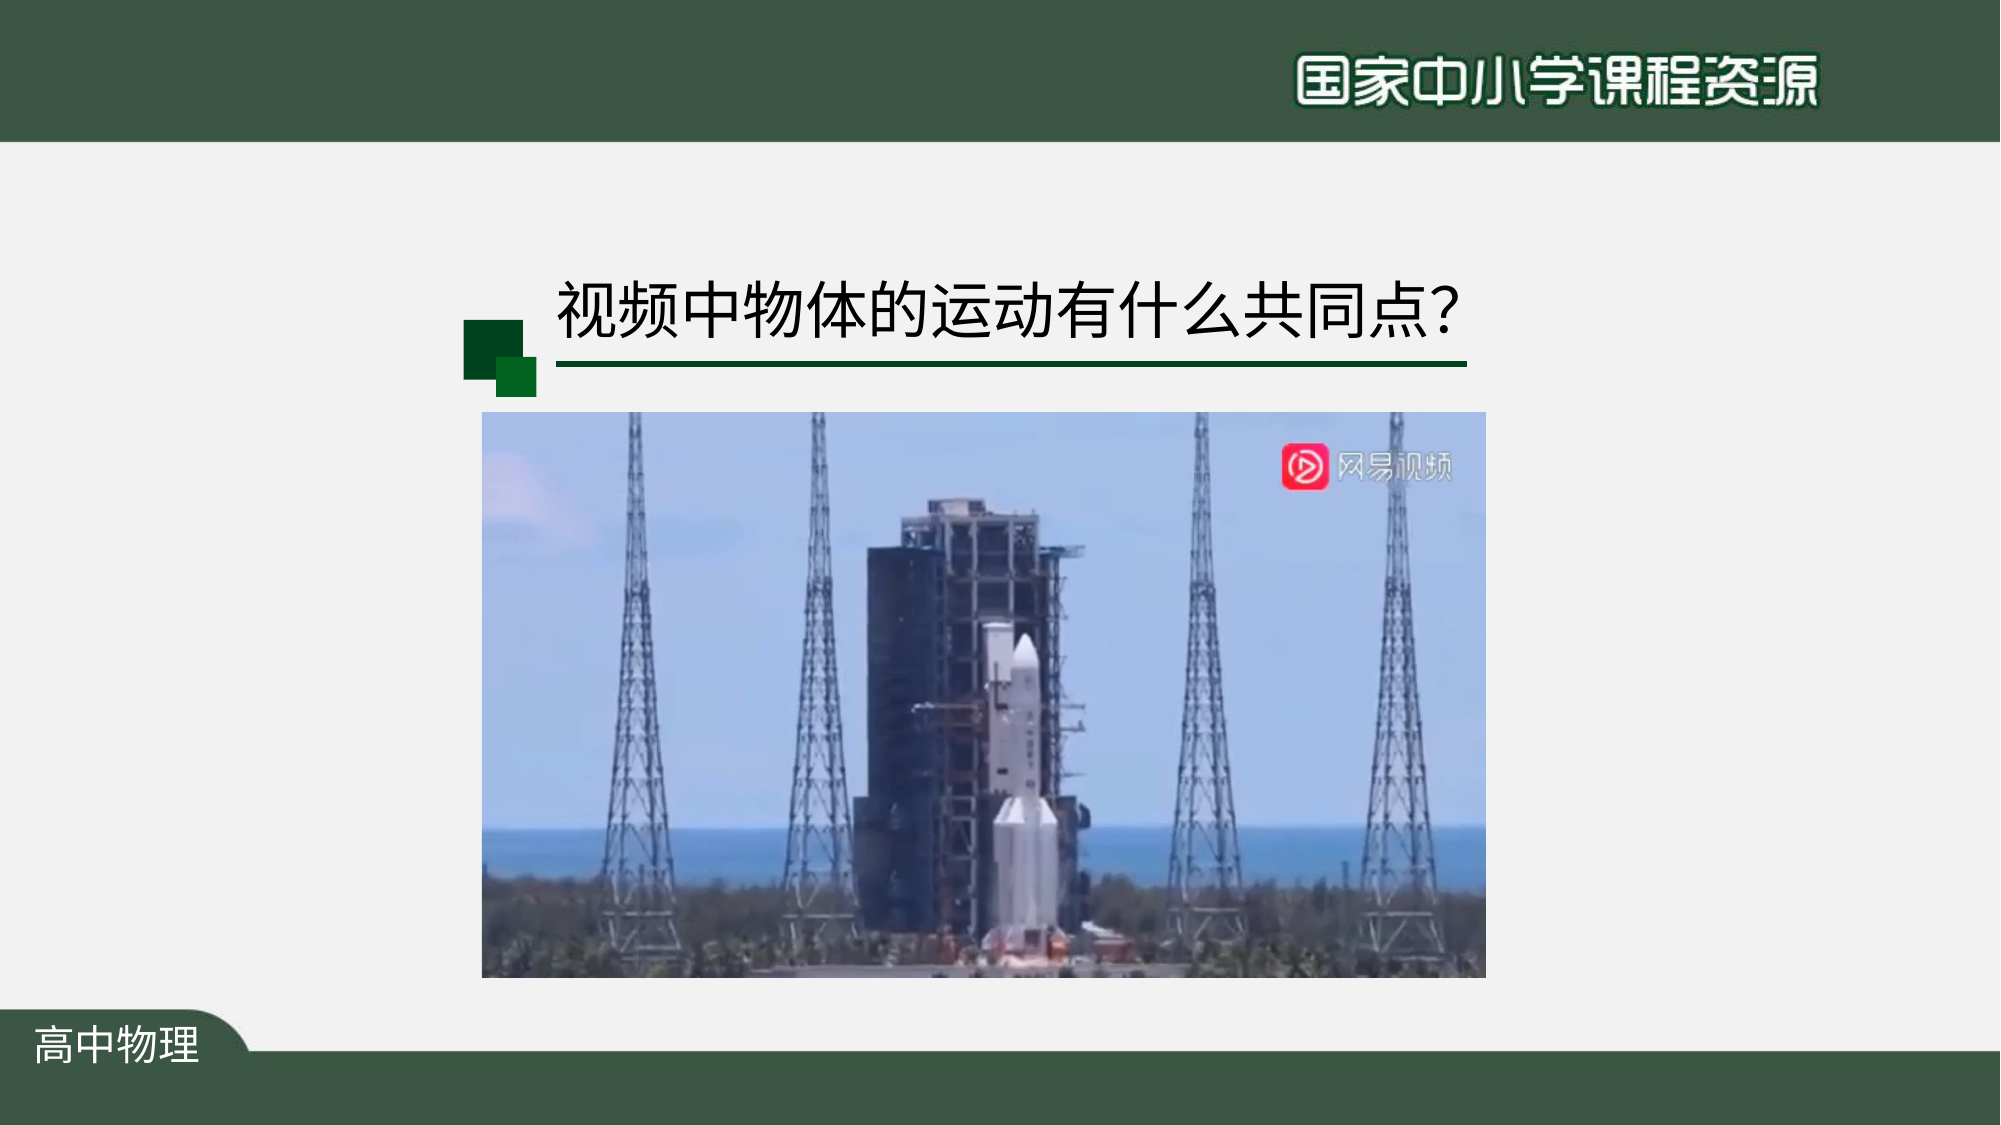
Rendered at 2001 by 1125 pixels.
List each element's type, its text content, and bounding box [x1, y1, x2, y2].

text_box [481, 412, 1486, 978]
text_box [463, 319, 523, 380]
title 视频中物体的运动有什么共同点？ [553, 268, 1495, 459]
footer 高中物理 [31, 1013, 202, 1125]
picture [0, 0, 2000, 1125]
text_box [496, 356, 537, 397]
